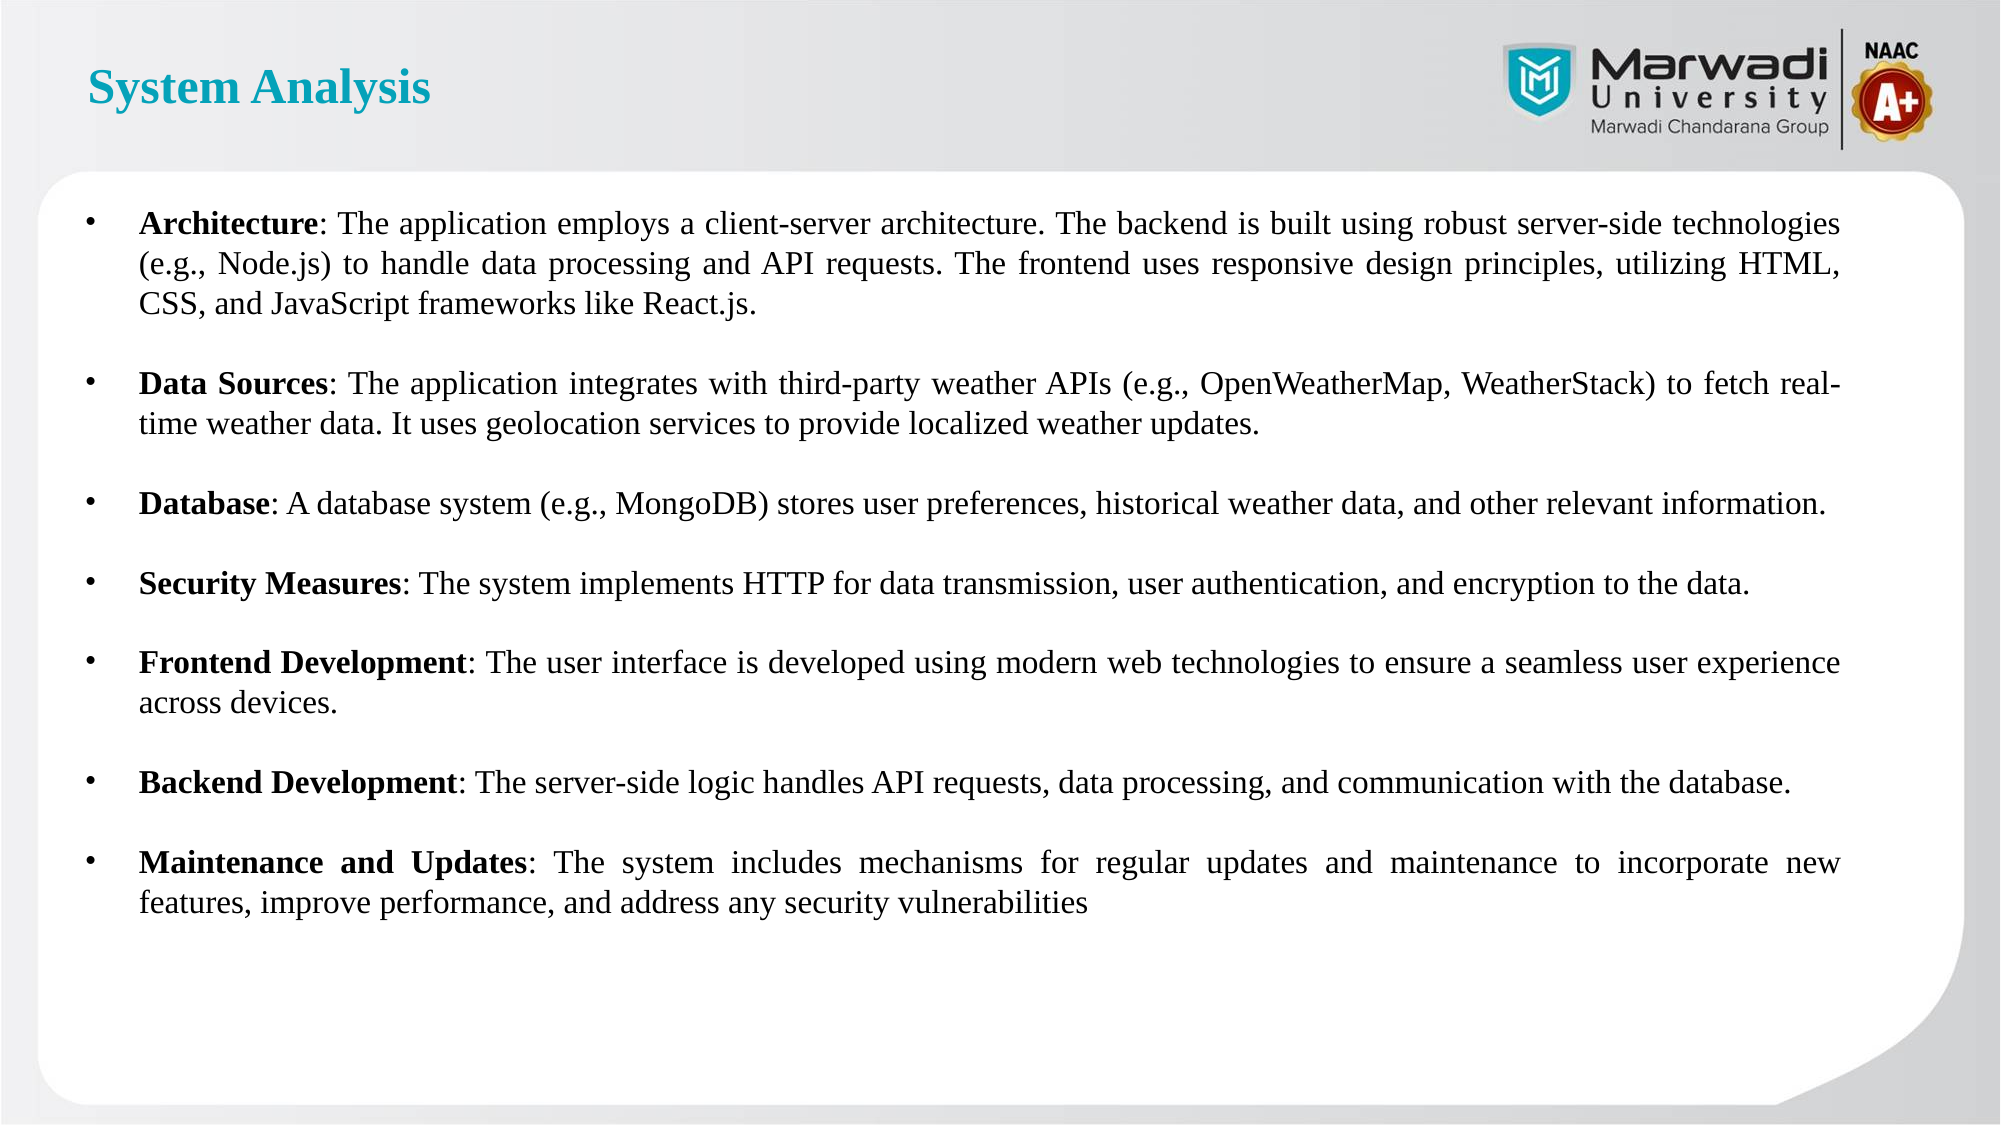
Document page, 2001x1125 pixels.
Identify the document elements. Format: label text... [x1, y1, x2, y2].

title System Analysis [87, 0, 469, 178]
text_box Architecture: The application employs a client-server architecture. The backend is built using robust server-side technologies (e.g., Node.js) to handle data processing and API requests. The frontend uses responsive design principles, utilizing HTML, CSS, and JavaScript frameworks like React.js. Data Sources: The application integrates with third-party weather APIs (e.g., OpenWeatherMap, WeatherStack) to fetch real-time weather data. It uses geolocation services to provide localized weather updates. Database: A database system (e.g., MongoDB) stores user preferences, historical weather data, and other relevant information. Security Measures: The system implements HTTP for data transmission, user authentication, and encryption to the data. Frontend Development: The user interface is developed using modern web technologies to ensure a seamless user experience across devices. Backend Development: The server-side logic handles API requests, data processing, and communication with the database. Maintenance and Updates: The system includes mechanisms for regular updates and maintenance to incorporate new features, improve performance, and address any security vulnerabilities [48, 186, 1859, 975]
picture [0, 0, 2001, 1125]
